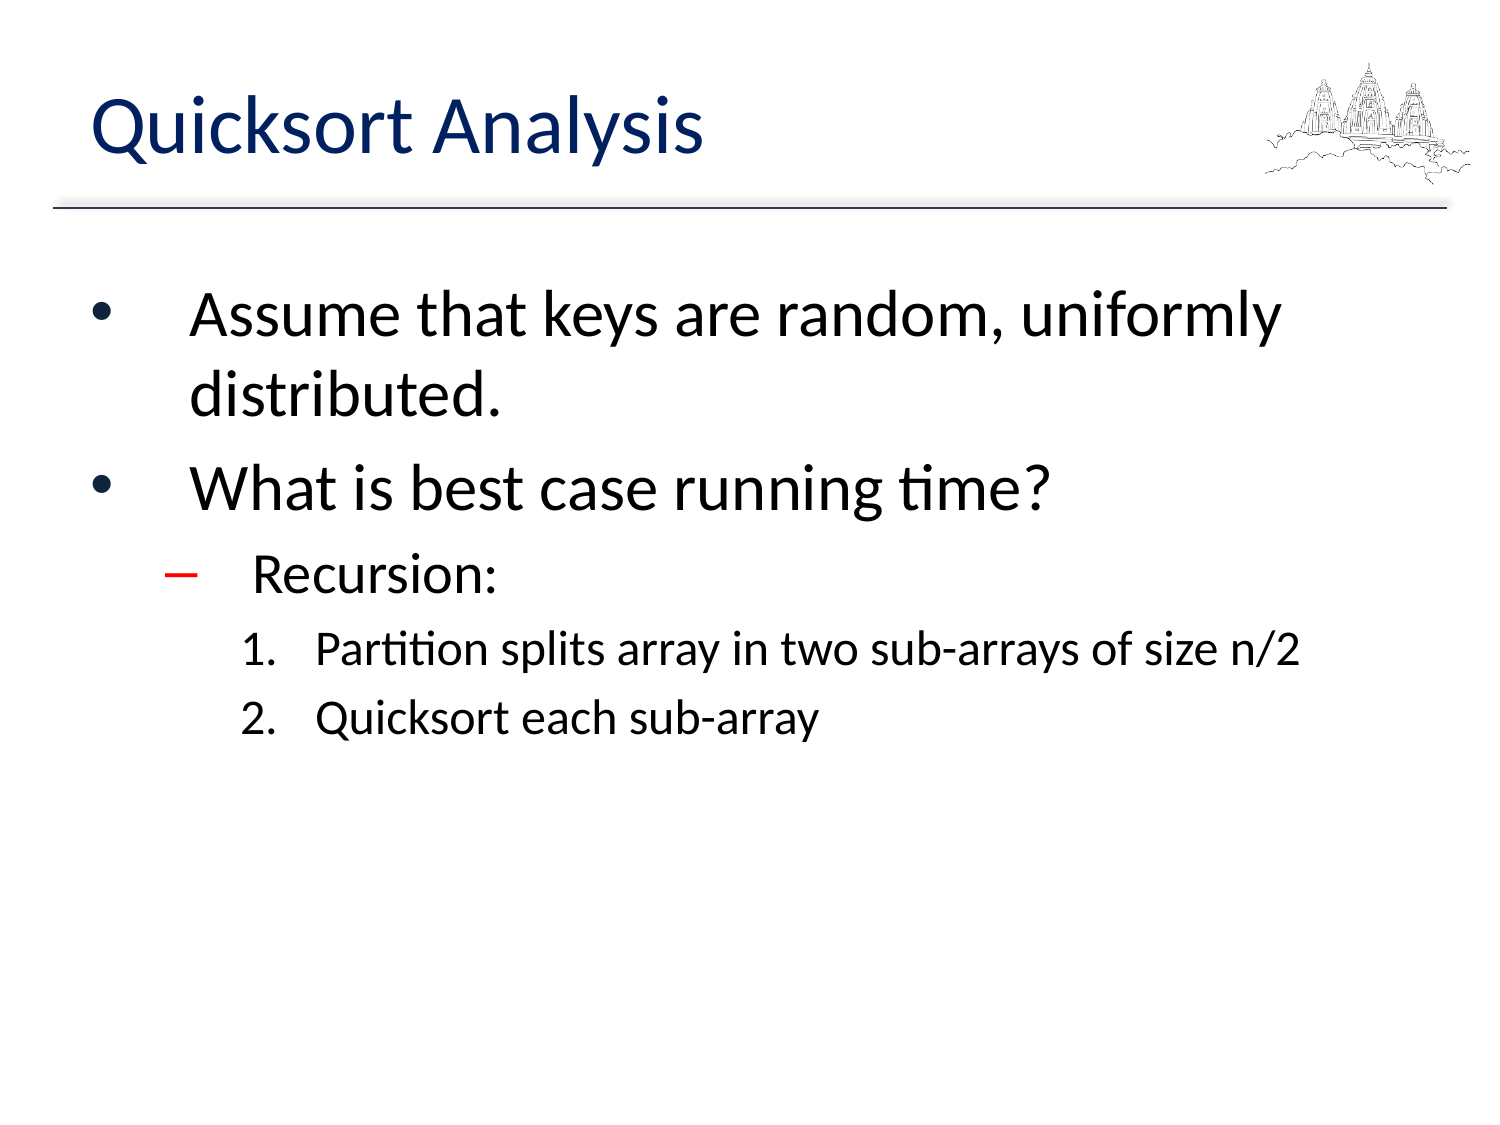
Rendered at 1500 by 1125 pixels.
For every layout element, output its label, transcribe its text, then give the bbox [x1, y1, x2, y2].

title Quicksort Analysis [75, 45, 1425, 197]
list Assume that keys are random, uniformly distributed. What is best case running time? Recursion: Partition splits array in two sub-arrays of size n/2 Quicksort each sub-array [75, 262, 1425, 1005]
picture [1425, 62, 1471, 185]
